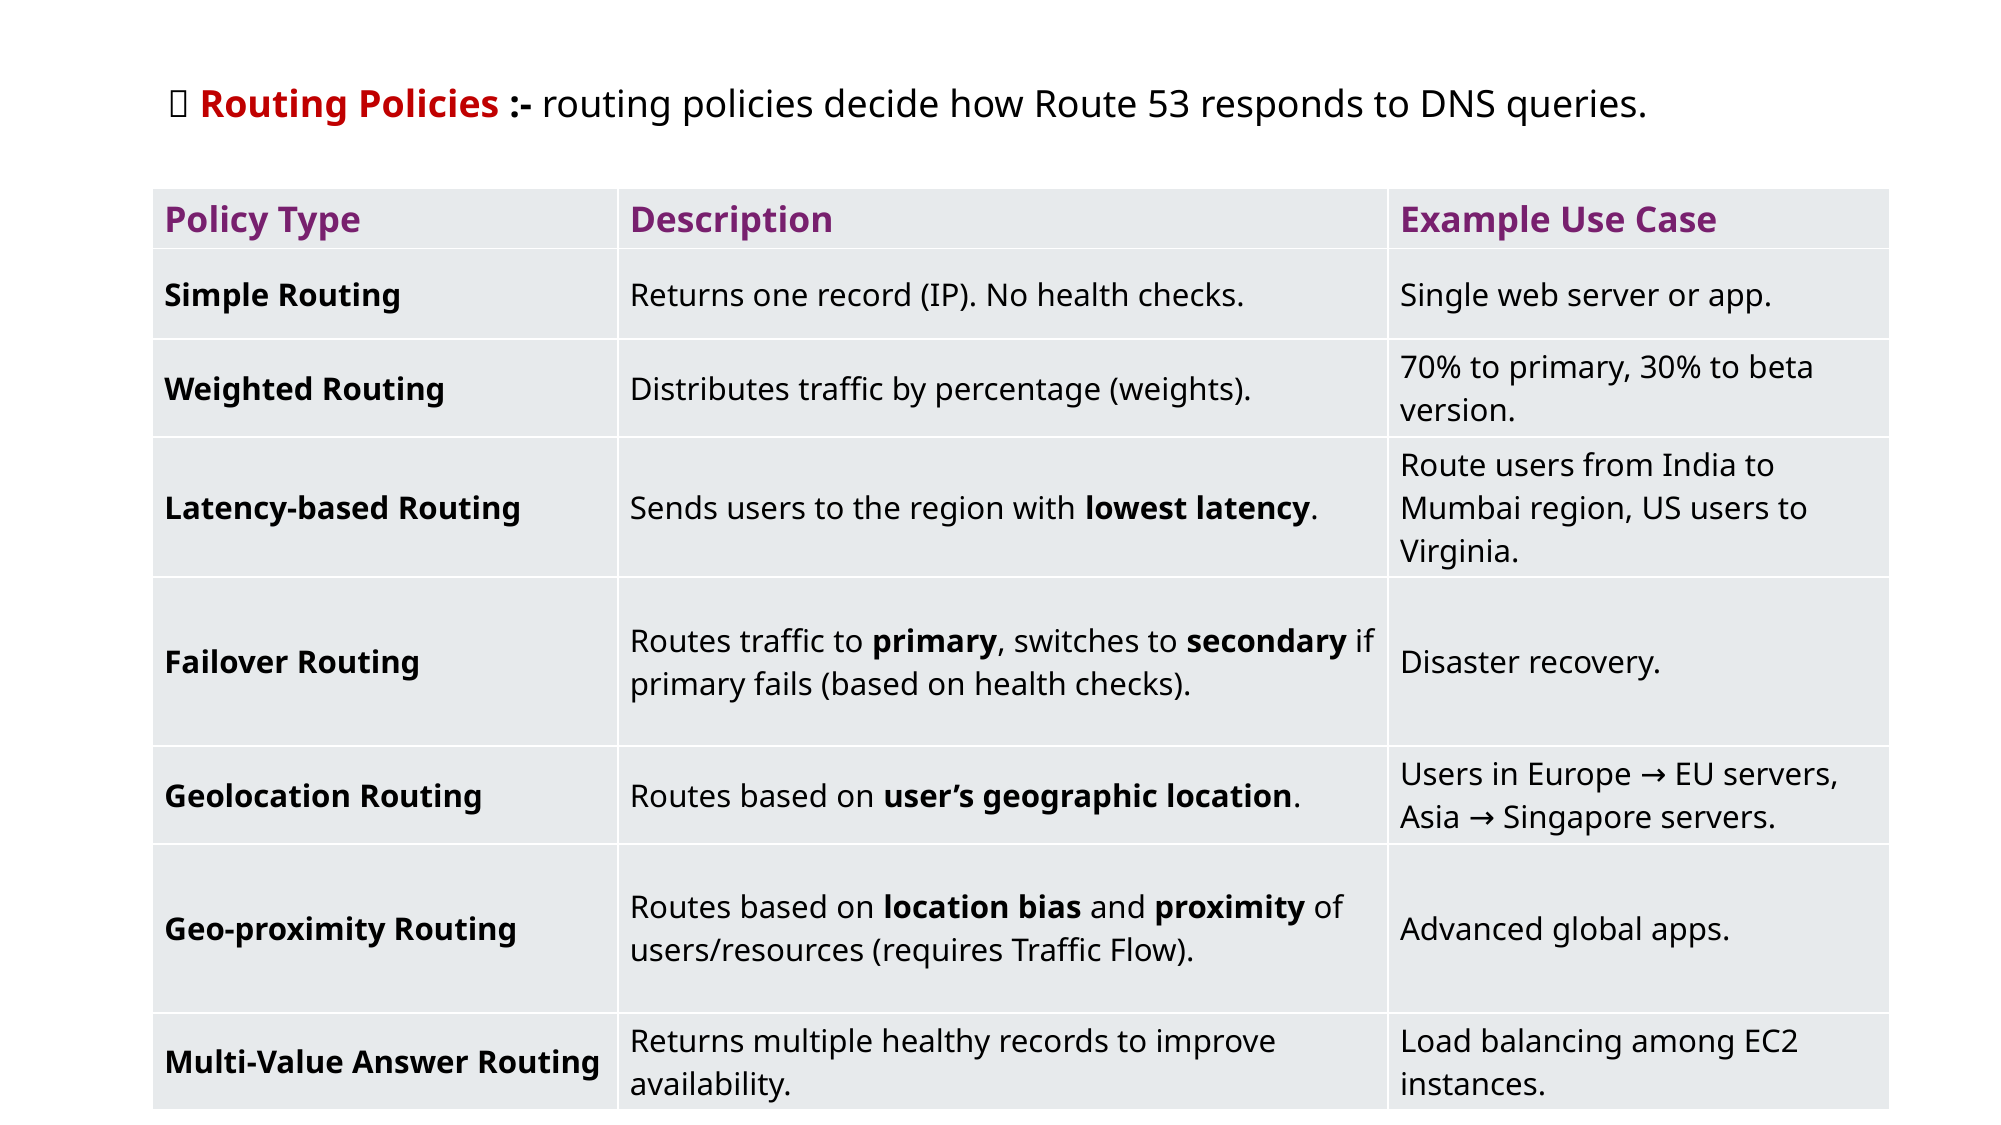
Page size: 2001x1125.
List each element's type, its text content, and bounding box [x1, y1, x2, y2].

table_cell Simple Routing [153, 249, 617, 338]
table_cell Disaster recovery. [1389, 578, 1889, 745]
table_header Description [619, 189, 1387, 248]
table_cell Returns multiple healthy records to improve availability. [619, 1014, 1387, 1109]
table_cell Users in Europe → EU servers, Asia → Singapore servers. [1389, 747, 1889, 843]
table_cell Route users from India to Mumbai region, US users to Virginia. [1389, 438, 1889, 576]
table_cell 70% to primary, 30% to beta version. [1389, 340, 1889, 436]
table_cell Sends users to the region with lowest latency. [619, 438, 1387, 576]
table_cell Latency-based Routing [153, 438, 617, 576]
table_header Example Use Case [1389, 189, 1889, 248]
table_cell Returns one record (IP). No health checks. [619, 249, 1387, 338]
table_cell Geo-proximity Routing [153, 845, 617, 1012]
table_cell Routes based on location bias and proximity of users/resources (requires Traffic Flow). [619, 845, 1387, 1012]
table_cell Distributes traffic by percentage (weights). [619, 340, 1387, 436]
table_cell Multi-Value Answer Routing [153, 1014, 617, 1109]
table_cell Load balancing among EC2 instances. [1389, 1014, 1889, 1109]
table_cell Failover Routing [153, 578, 617, 745]
table_cell Geolocation Routing [153, 747, 617, 843]
table_header Policy Type [153, 189, 617, 248]
table_cell Weighted Routing [153, 340, 617, 436]
table_cell Routes traffic to primary, switches to secondary if primary fails (based on health checks). [619, 578, 1387, 745]
text_box 🧭 Routing Policies :- routing policies decide how Route 53 responds to DNS queries. [152, 72, 1696, 133]
table_cell Advanced global apps. [1389, 845, 1889, 1012]
table_cell Routes based on user’s geographic location. [619, 747, 1387, 843]
table_cell Single web server or app. [1389, 249, 1889, 338]
